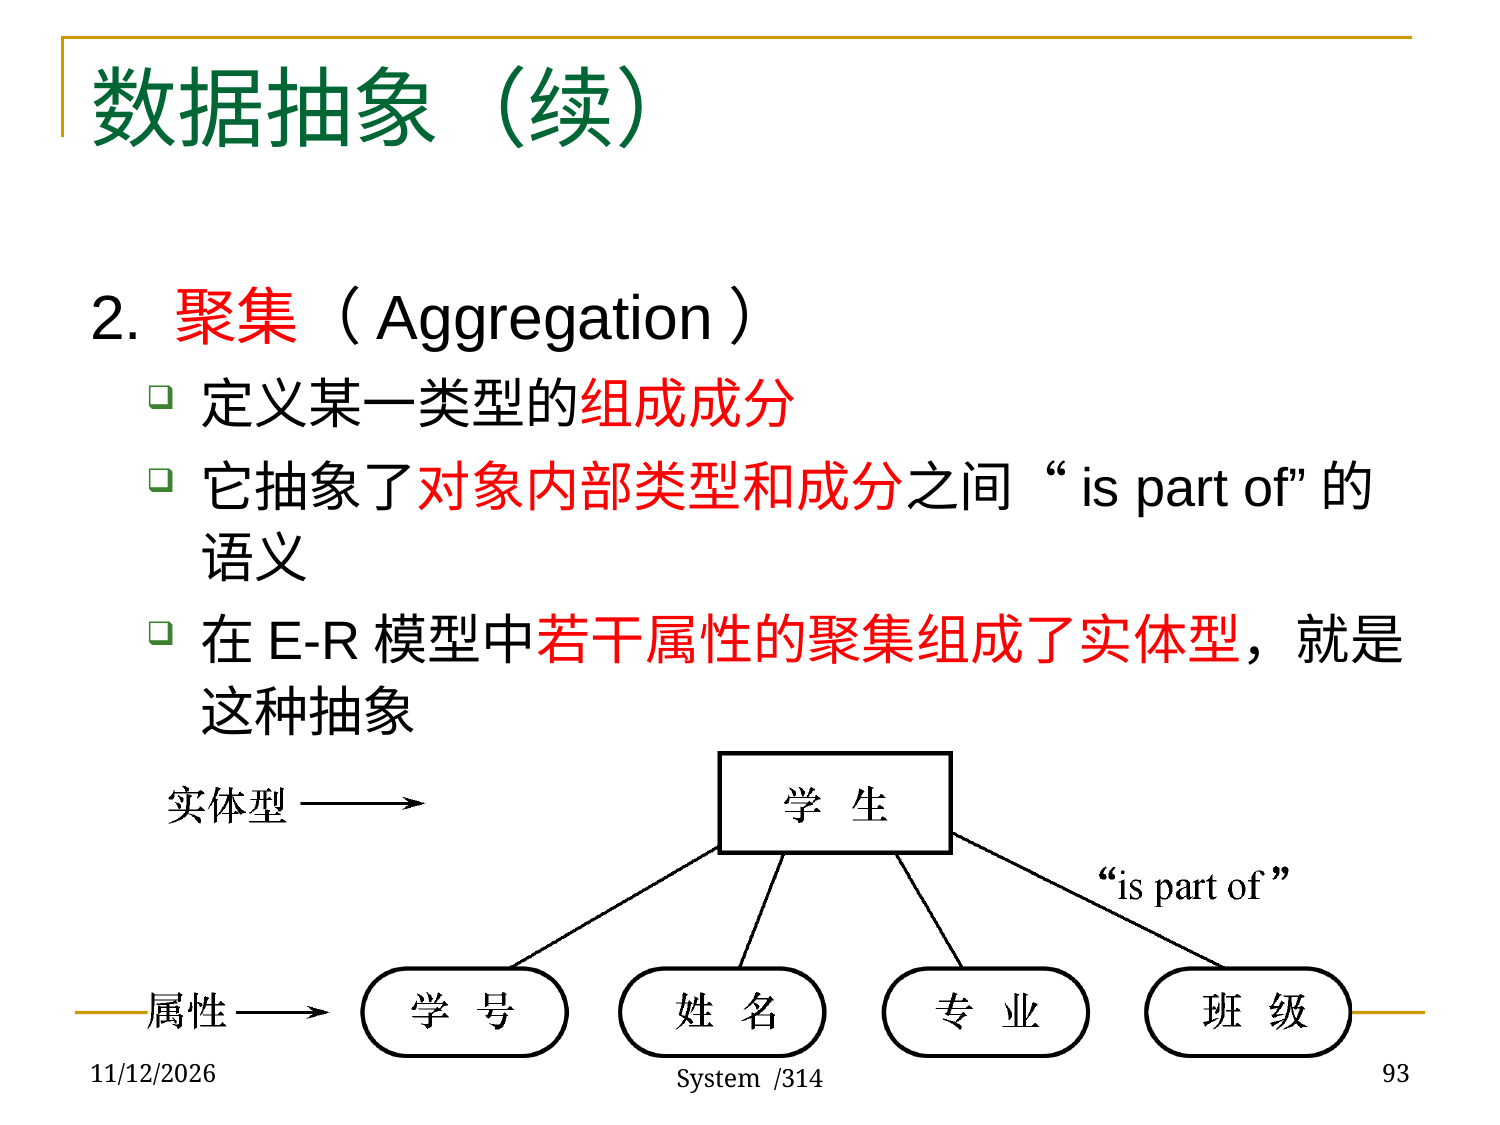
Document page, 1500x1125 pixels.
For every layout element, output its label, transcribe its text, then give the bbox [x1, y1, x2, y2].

footer An Introduction to Database System /314 [512, 1066, 988, 1100]
list 2. 聚集（Aggregation） 定义某一类型的组成成分 它抽象了对象内部类型和成分之间“is part of”的语义 在E-R模型中若干属性的聚集组成了实体型，就是这种抽象 [75, 262, 1425, 1006]
slide_number 93 [1074, 1024, 1425, 1100]
title 数据抽象（续） [75, 45, 1425, 233]
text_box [147, 751, 1353, 1058]
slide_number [75, 1024, 425, 1100]
